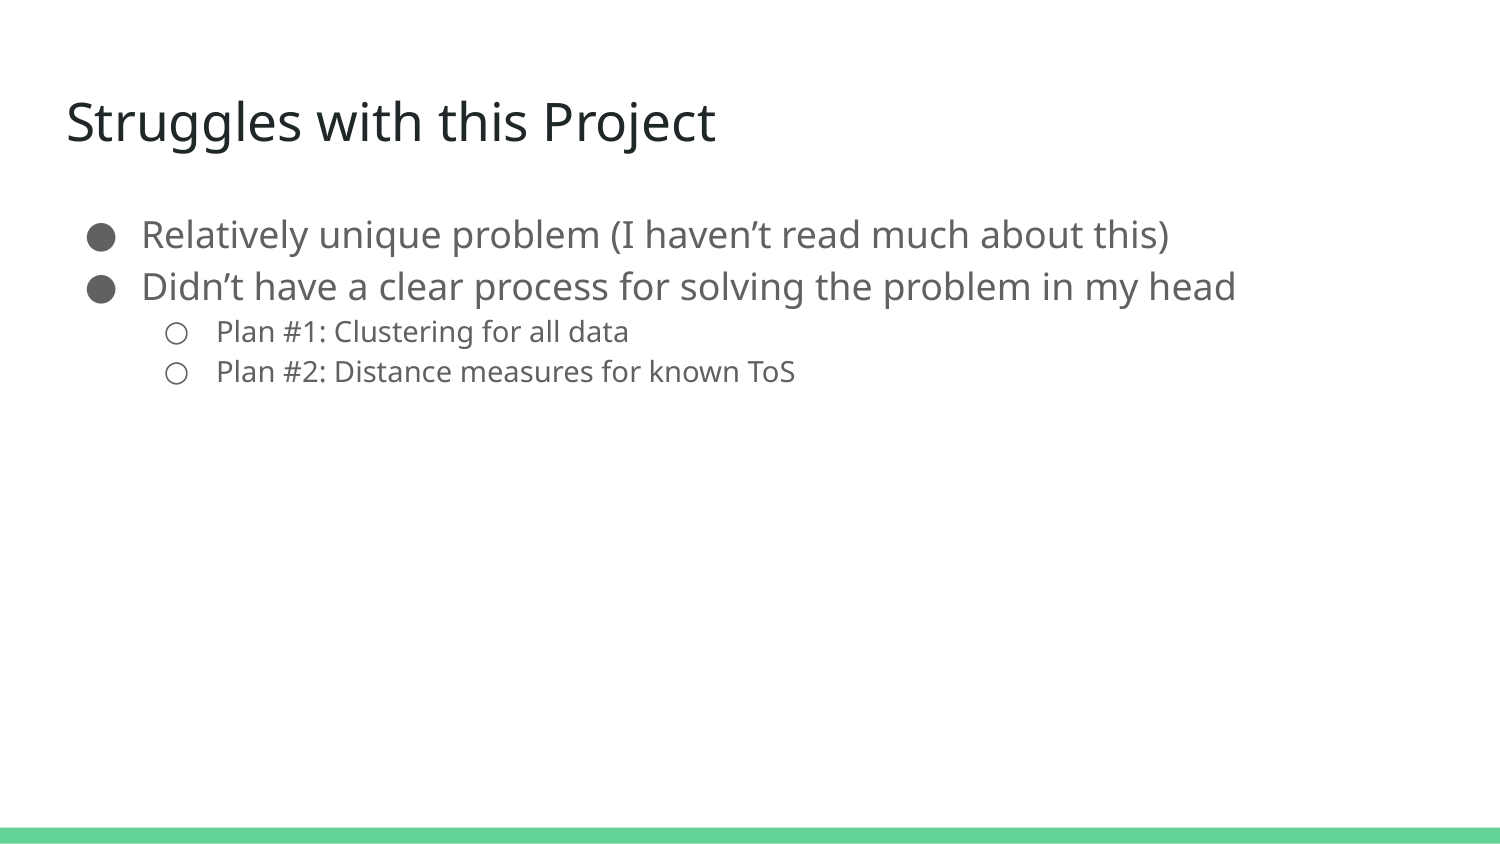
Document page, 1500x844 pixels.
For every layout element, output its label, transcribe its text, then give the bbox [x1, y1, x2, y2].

list Relatively unique problem (I haven’t read much about this) Didn’t have a clear process for solving the problem in my head Plan #1: Clustering for all data Plan #2: Distance measures for known ToS [51, 189, 1449, 750]
title Struggles with this Project [51, 72, 1449, 167]
